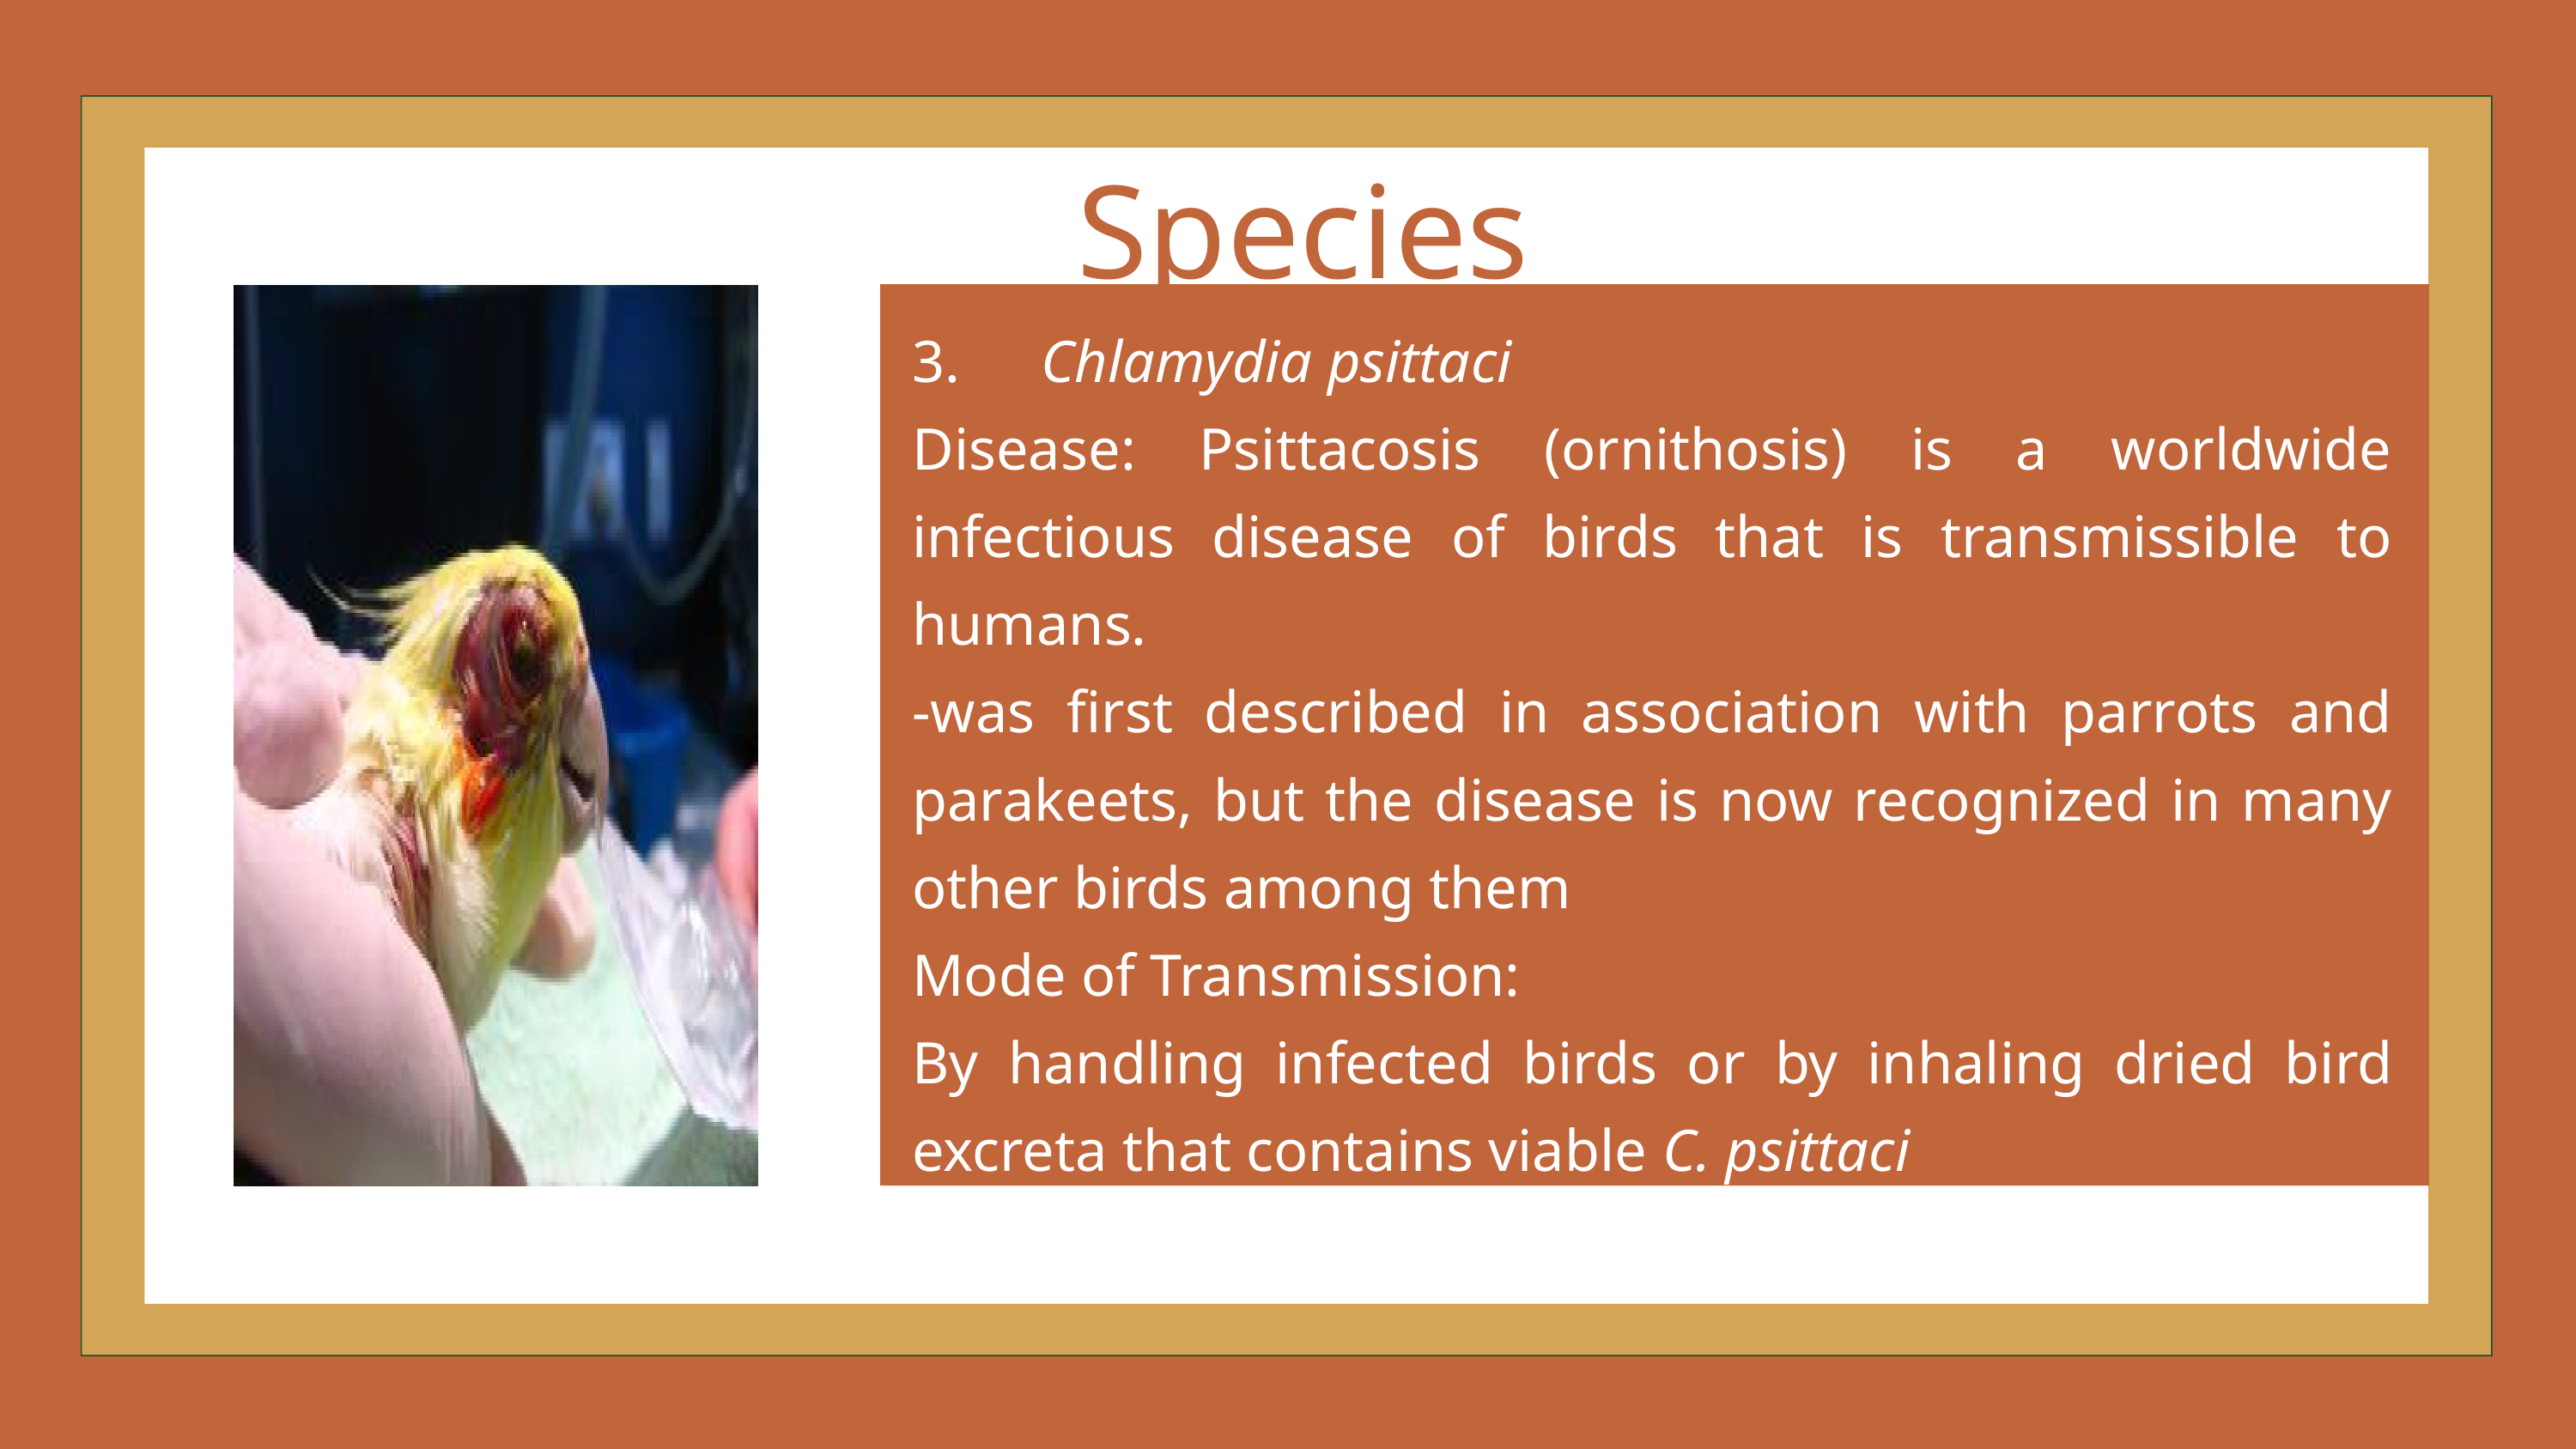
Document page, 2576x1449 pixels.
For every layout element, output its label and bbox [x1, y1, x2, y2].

text_box [143, 146, 2430, 1306]
picture [234, 285, 758, 1186]
text_box [879, 283, 2430, 1186]
text_box [80, 94, 2493, 1357]
